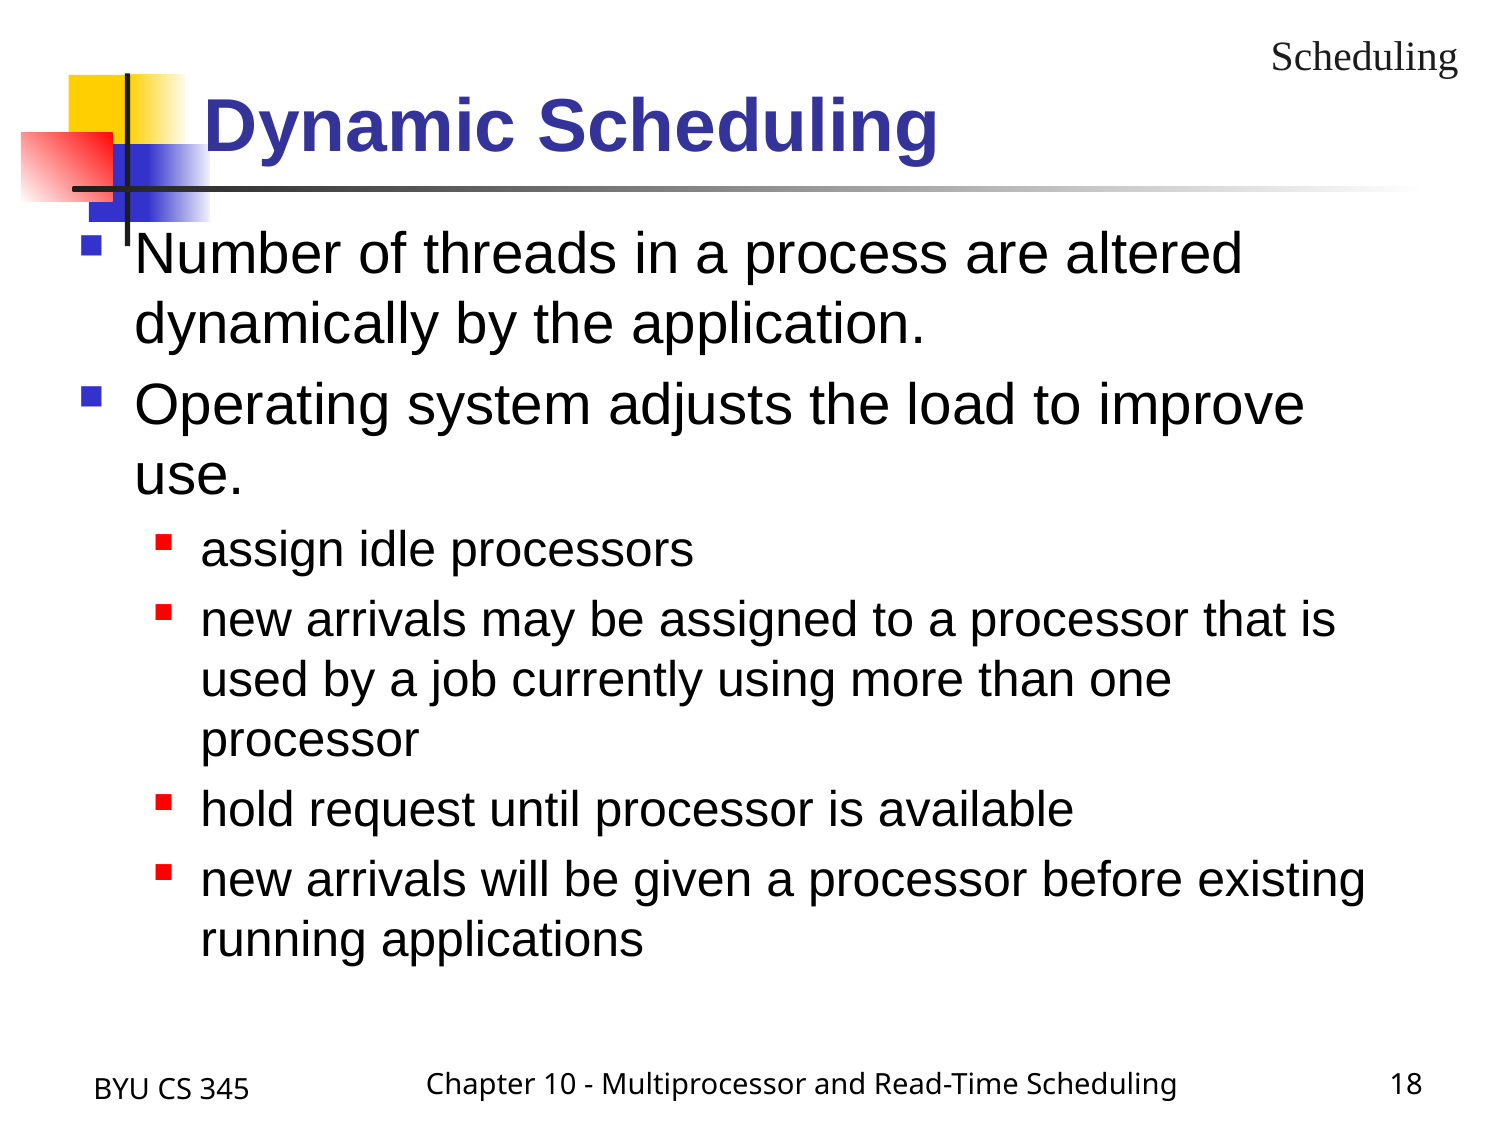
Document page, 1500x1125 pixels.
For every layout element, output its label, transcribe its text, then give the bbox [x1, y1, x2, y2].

list Number of threads in a process are altered dynamically by the application. Operating system adjusts the load to improve use. assign idle processors new arrivals may be assigned to a processor that is used by a job currently using more than one processor hold request until processor is available new arrivals will be given a processor before existing running applications [63, 207, 1422, 985]
title Dynamic Scheduling [188, 50, 1119, 174]
footer Chapter 10 - Multiprocessor and Read-Time Scheduling [383, 1037, 1125, 1113]
slide_number BYU CS 345 [78, 1037, 383, 1113]
slide_number 18 [1125, 1037, 1438, 1113]
text_box Scheduling [936, 21, 1474, 86]
